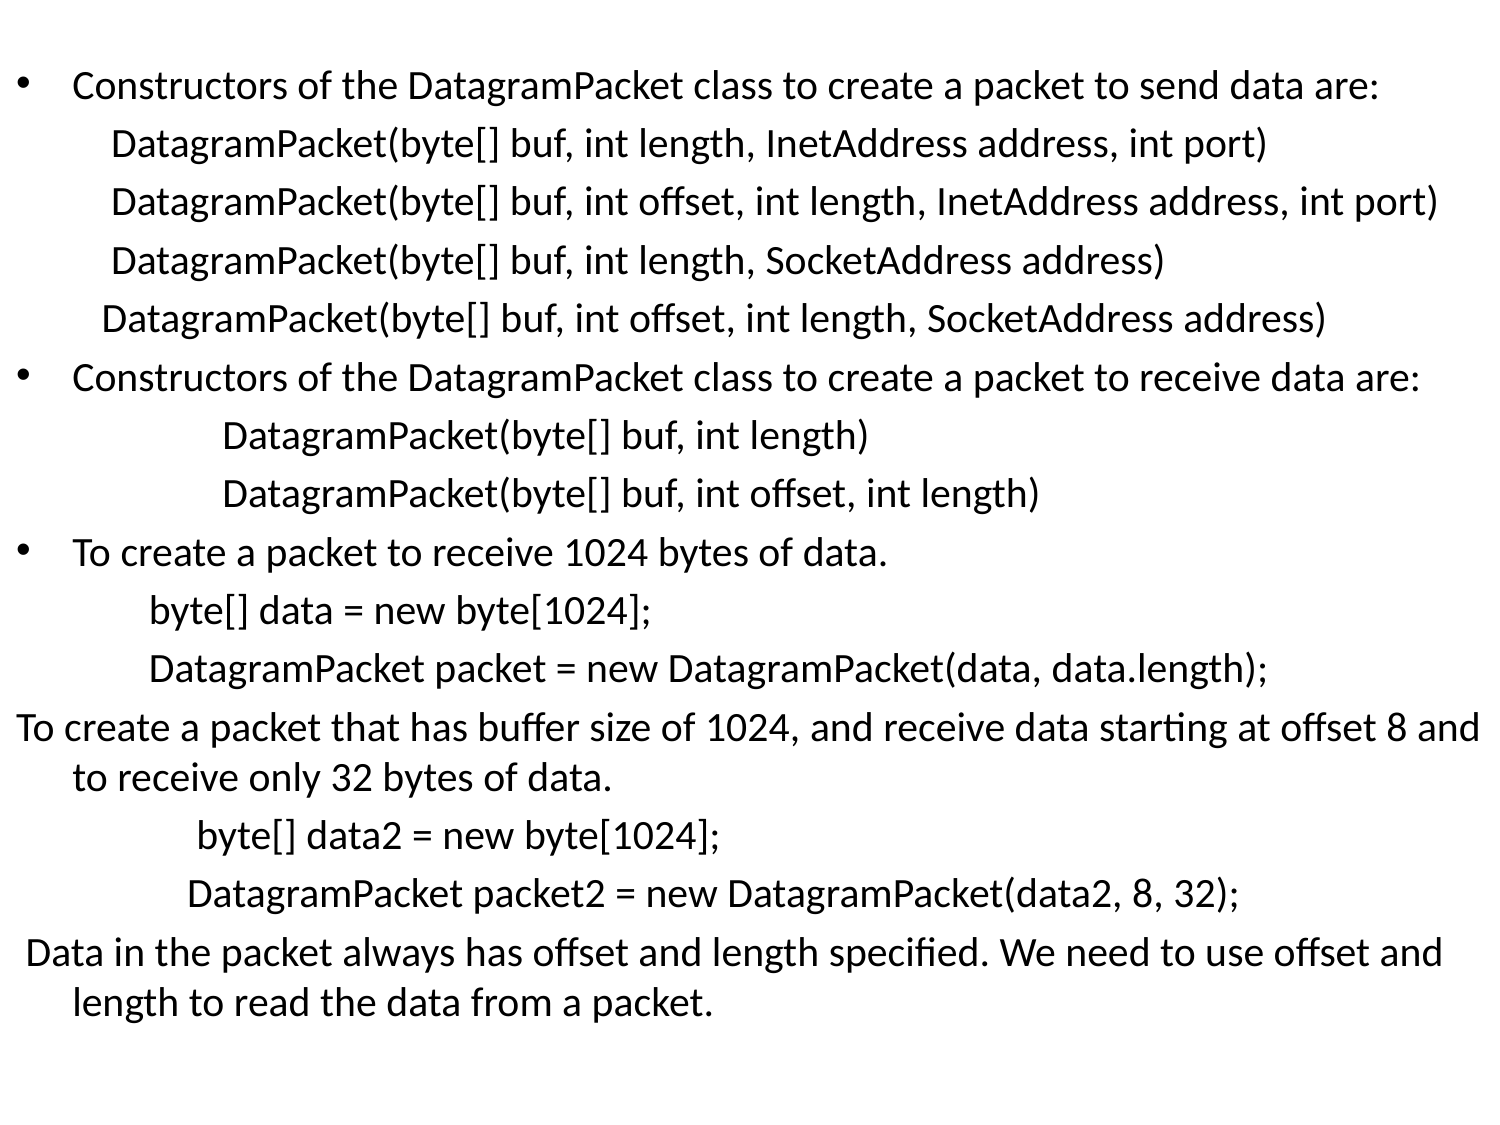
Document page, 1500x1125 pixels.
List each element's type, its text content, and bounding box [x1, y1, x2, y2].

list Constructors of the DatagramPacket class to create a packet to send data are: DatagramPacket(byte[] buf, int length, InetAddress address, int port) DatagramPacket(byte[] buf, int offset, int length, InetAddress address, int port) DatagramPacket(byte[] buf, int length, SocketAddress address) DatagramPacket(byte[] buf, int offset, int length, SocketAddress address) Constructors of the DatagramPacket class to create a packet to receive data are: DatagramPacket(byte[] buf, int length) DatagramPacket(byte[] buf, int offset, int length) To create a packet to receive 1024 bytes of data. byte[] data = new byte[1024]; DatagramPacket packet = new DatagramPacket(data, data.length); To create a packet that has buffer size of 1024, and receive data starting at offset 8 and to receive only 32 bytes of data. byte[] data2 = new byte[1024]; DatagramPacket packet2 = new DatagramPacket(data2, 8, 32); Data in the packet always has offset and length specified. We need to use offset and length to read the data from a packet. [1, 50, 1500, 1125]
